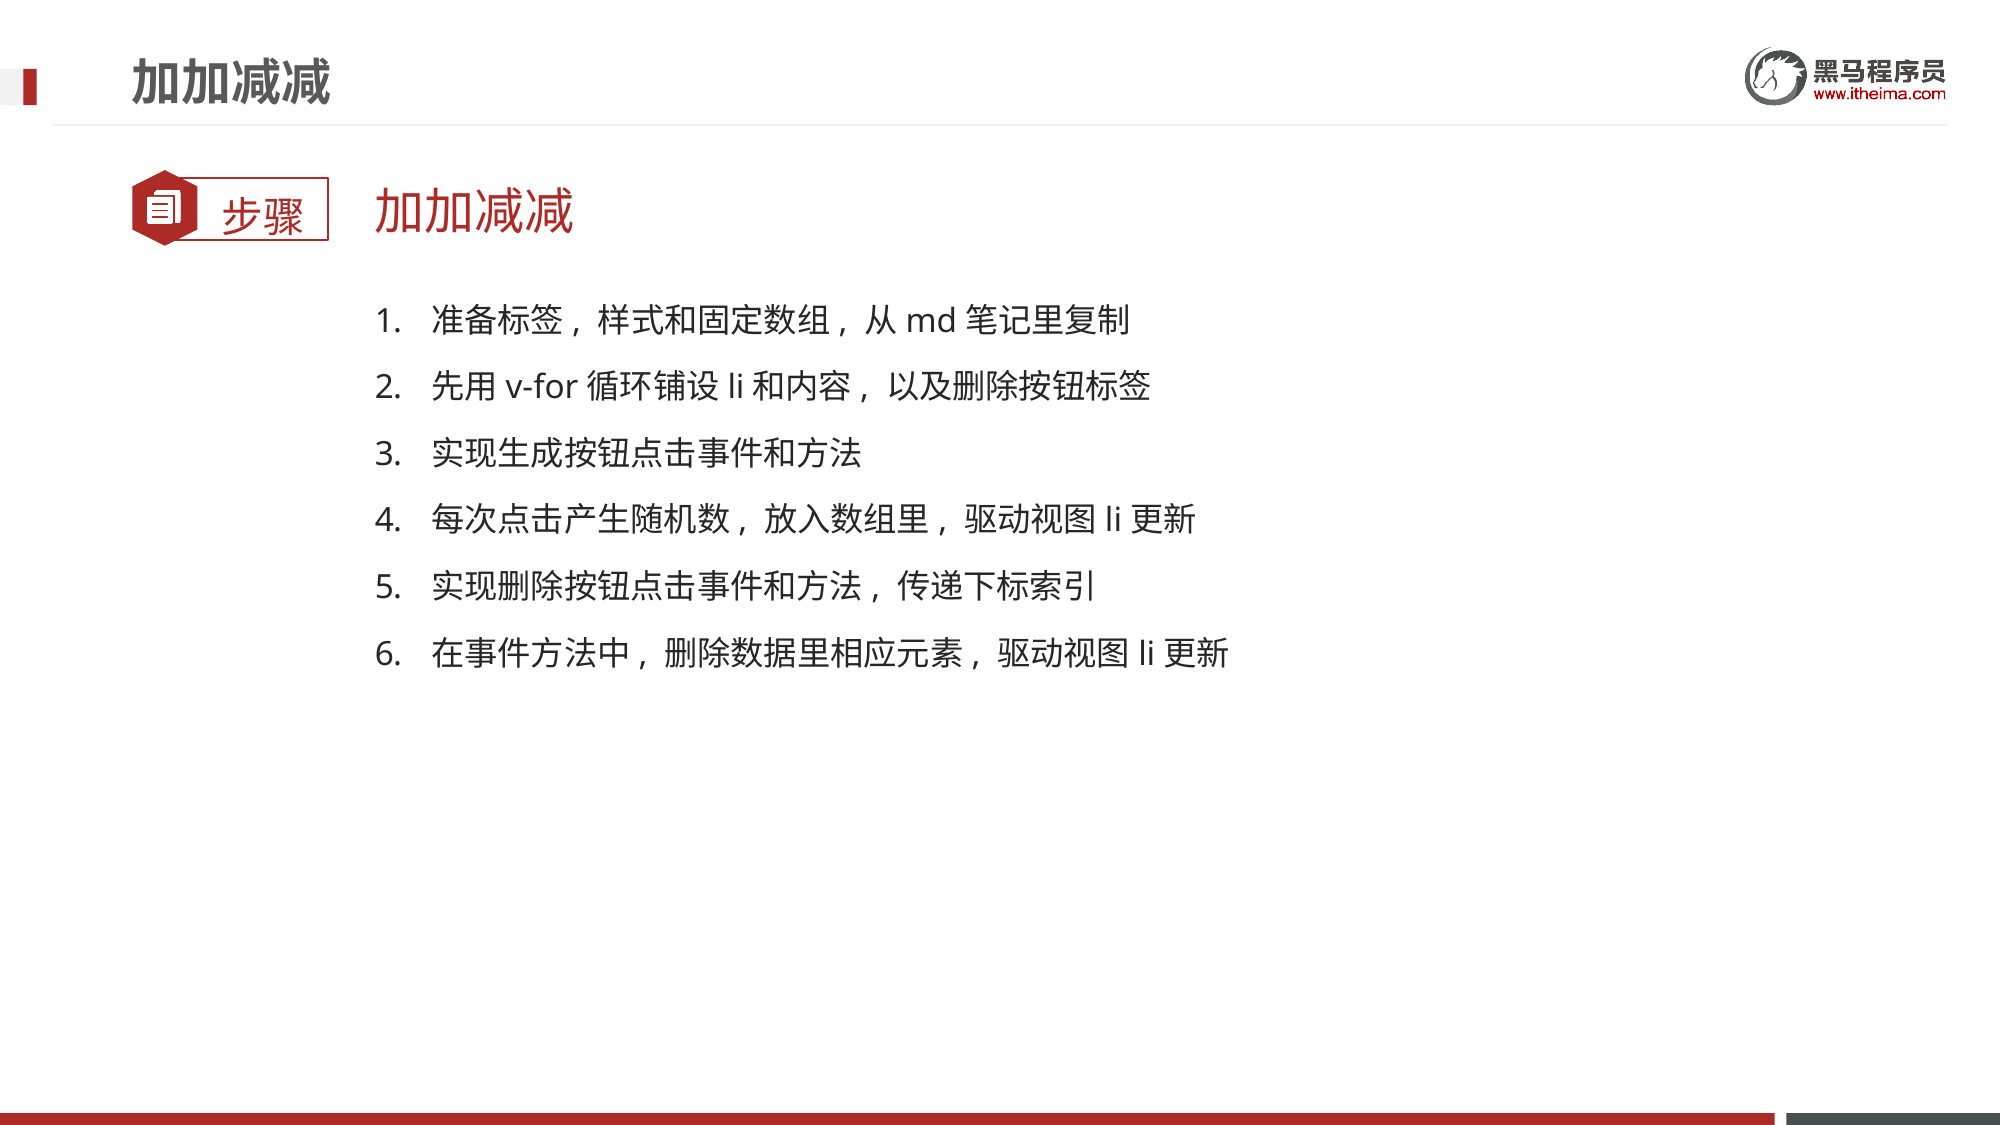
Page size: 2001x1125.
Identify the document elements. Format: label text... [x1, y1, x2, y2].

title 加加减减 [116, 38, 1556, 124]
picture [147, 190, 181, 224]
list 准备标签, 样式和固定数组, 从md笔记里复制 先用v-for循环铺设li和内容, 以及删除按钮标签 实现生成按钮点击事件和方法 每次点击产生随机数, 放入数组里, 驱动视图li更新 实现删除按钮点击事件和方法, 传递下标索引 在事件方法中, 删除数据里相应元素, 驱动视图li更新 [360, 271, 1872, 964]
picture [1744, 46, 1946, 106]
list 加加减减 [360, 166, 1872, 252]
